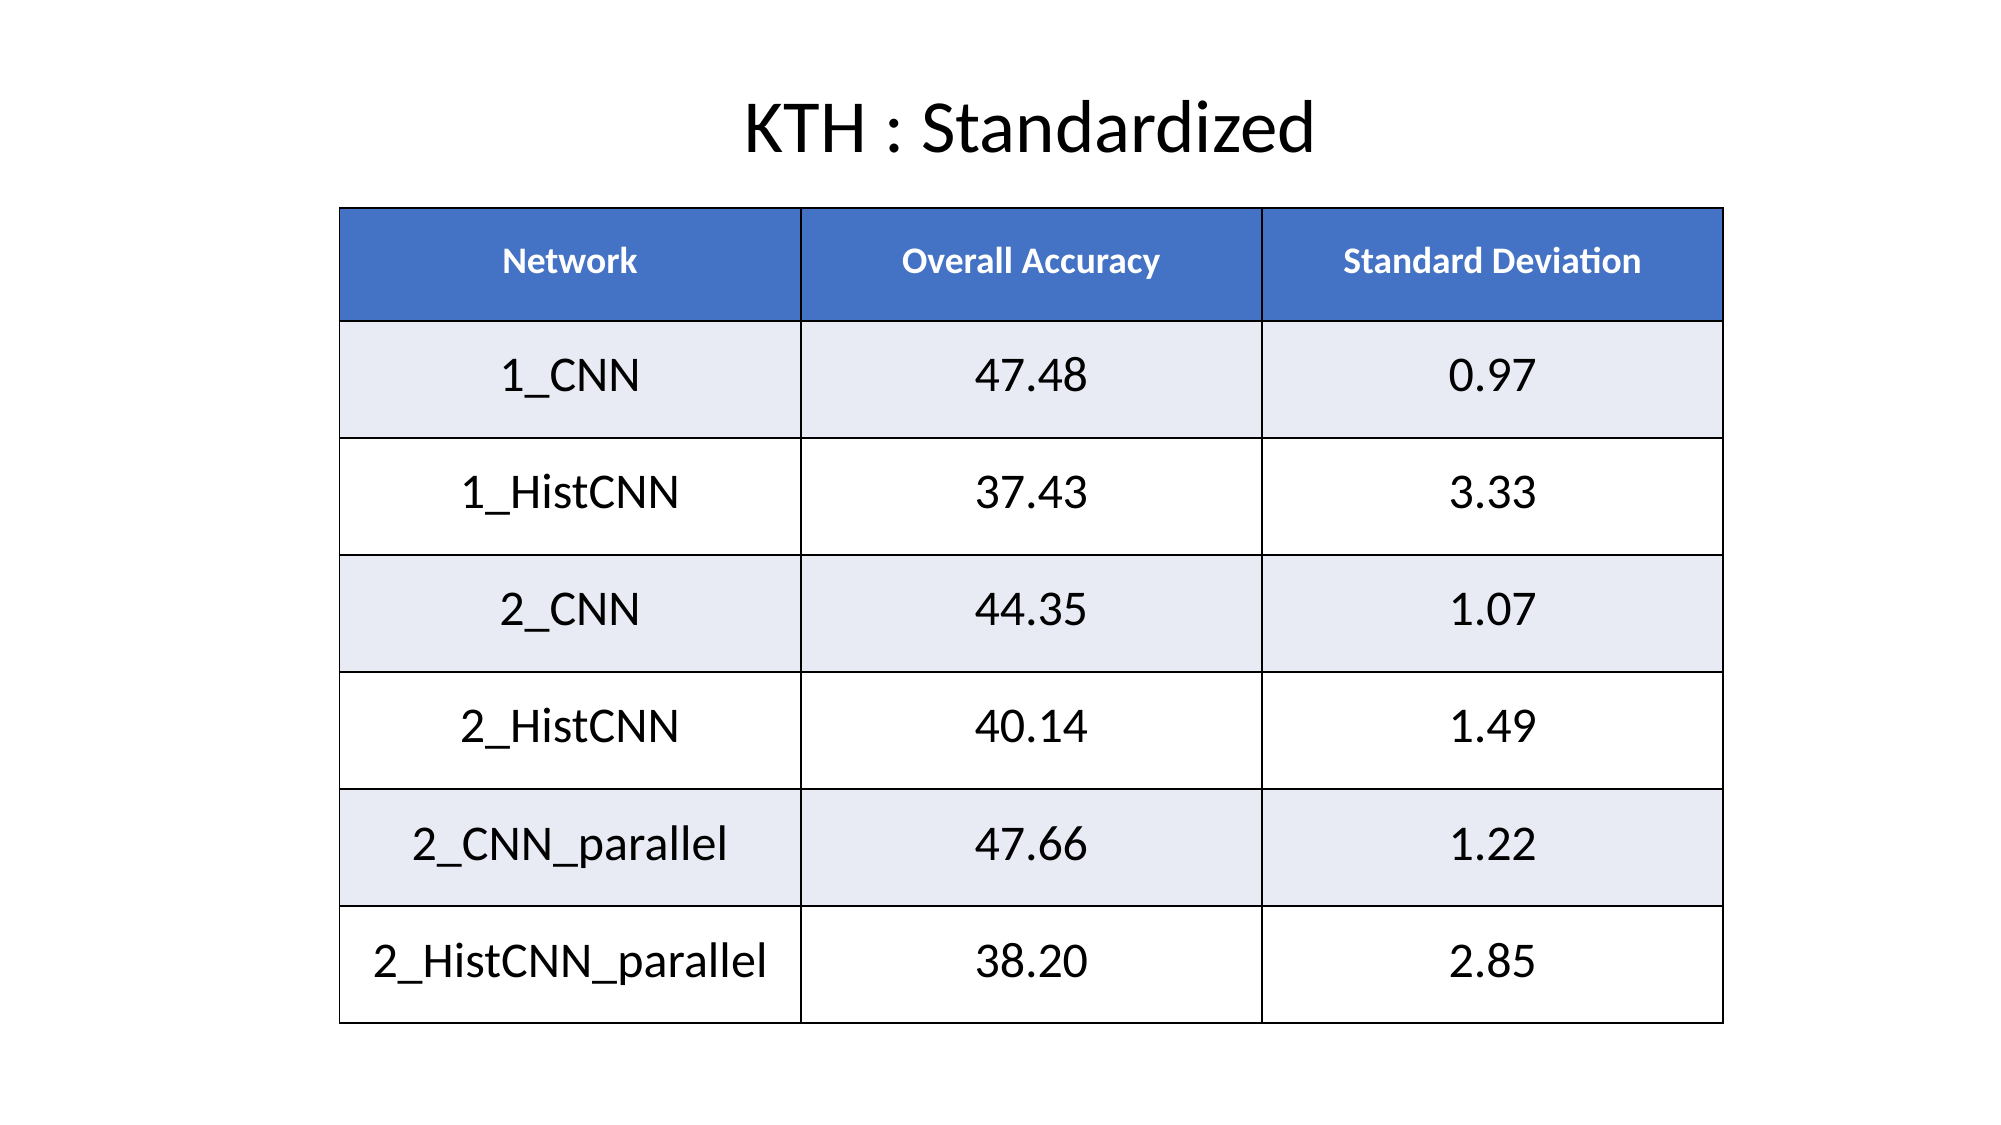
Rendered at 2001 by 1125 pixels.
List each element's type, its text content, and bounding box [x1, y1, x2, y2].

table_cell 40.14 [802, 673, 1261, 788]
table_cell 47.48 [802, 322, 1261, 437]
table_cell 2_CNN_parallel [340, 790, 800, 905]
text_box KTH : Standardized [730, 70, 1333, 176]
table_cell 44.35 [802, 556, 1261, 671]
table_cell 1.49 [1263, 673, 1722, 788]
table_cell 1_CNN [340, 322, 800, 437]
table_header Network [340, 209, 800, 320]
table_cell 37.43 [802, 439, 1261, 554]
table_cell 47.66 [802, 790, 1261, 905]
table_cell 2_CNN [340, 556, 800, 671]
table_cell 1.07 [1263, 556, 1722, 671]
table_cell 2_HistCNN_parallel [340, 907, 800, 1022]
table_header Overall Accuracy [802, 209, 1261, 320]
table_header Standard Deviation [1263, 209, 1722, 320]
table_cell 3.33 [1263, 439, 1722, 554]
table_cell 1_HistCNN [340, 439, 800, 554]
table_cell 1.22 [1263, 790, 1722, 905]
table_cell 38.20 [802, 907, 1261, 1022]
table_cell 2_HistCNN [340, 673, 800, 788]
table_cell 0.97 [1263, 322, 1722, 437]
table_cell 2.85 [1263, 907, 1722, 1022]
